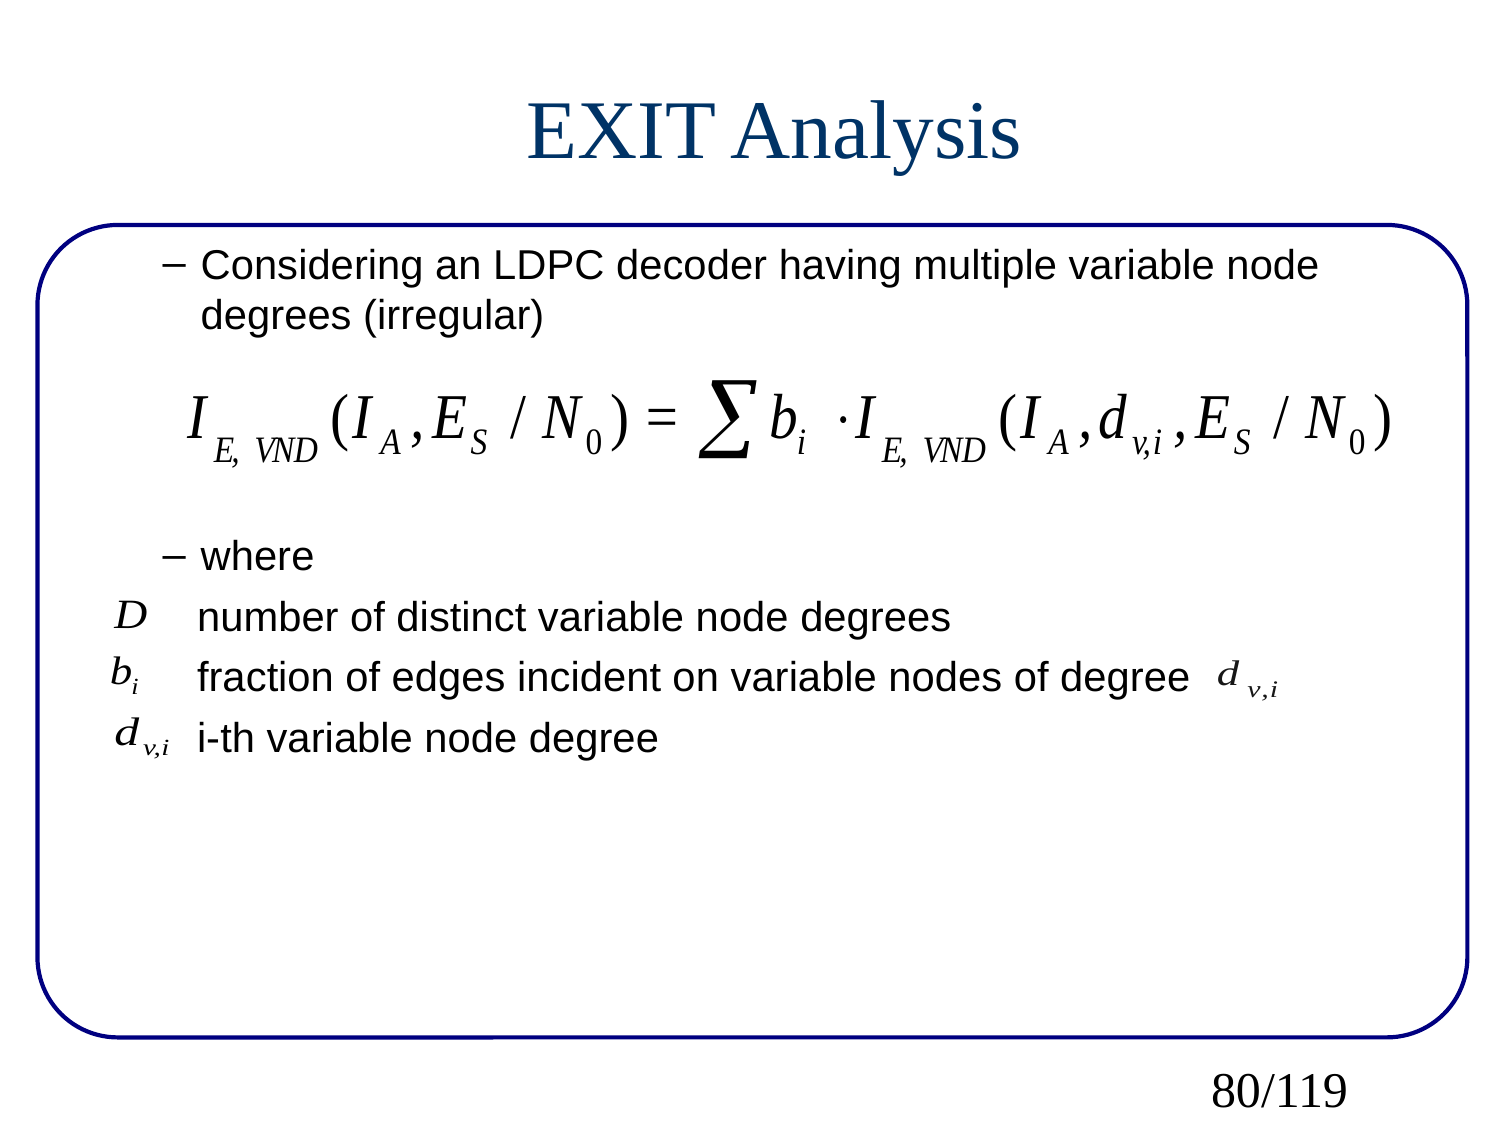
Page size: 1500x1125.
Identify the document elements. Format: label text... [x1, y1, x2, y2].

title EXIT Analysis [137, 49, 1413, 201]
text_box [104, 644, 154, 705]
list Considering an LDPC decoder having multiple variable node degrees (irregular) where number of distinct variable node degrees fraction of edges incident on variable nodes of degree i-th variable node degree [87, 237, 1438, 1026]
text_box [1204, 654, 1301, 708]
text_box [106, 705, 186, 766]
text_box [177, 368, 1405, 481]
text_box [105, 586, 156, 636]
slide_number 80/119 [1196, 1049, 1500, 1125]
